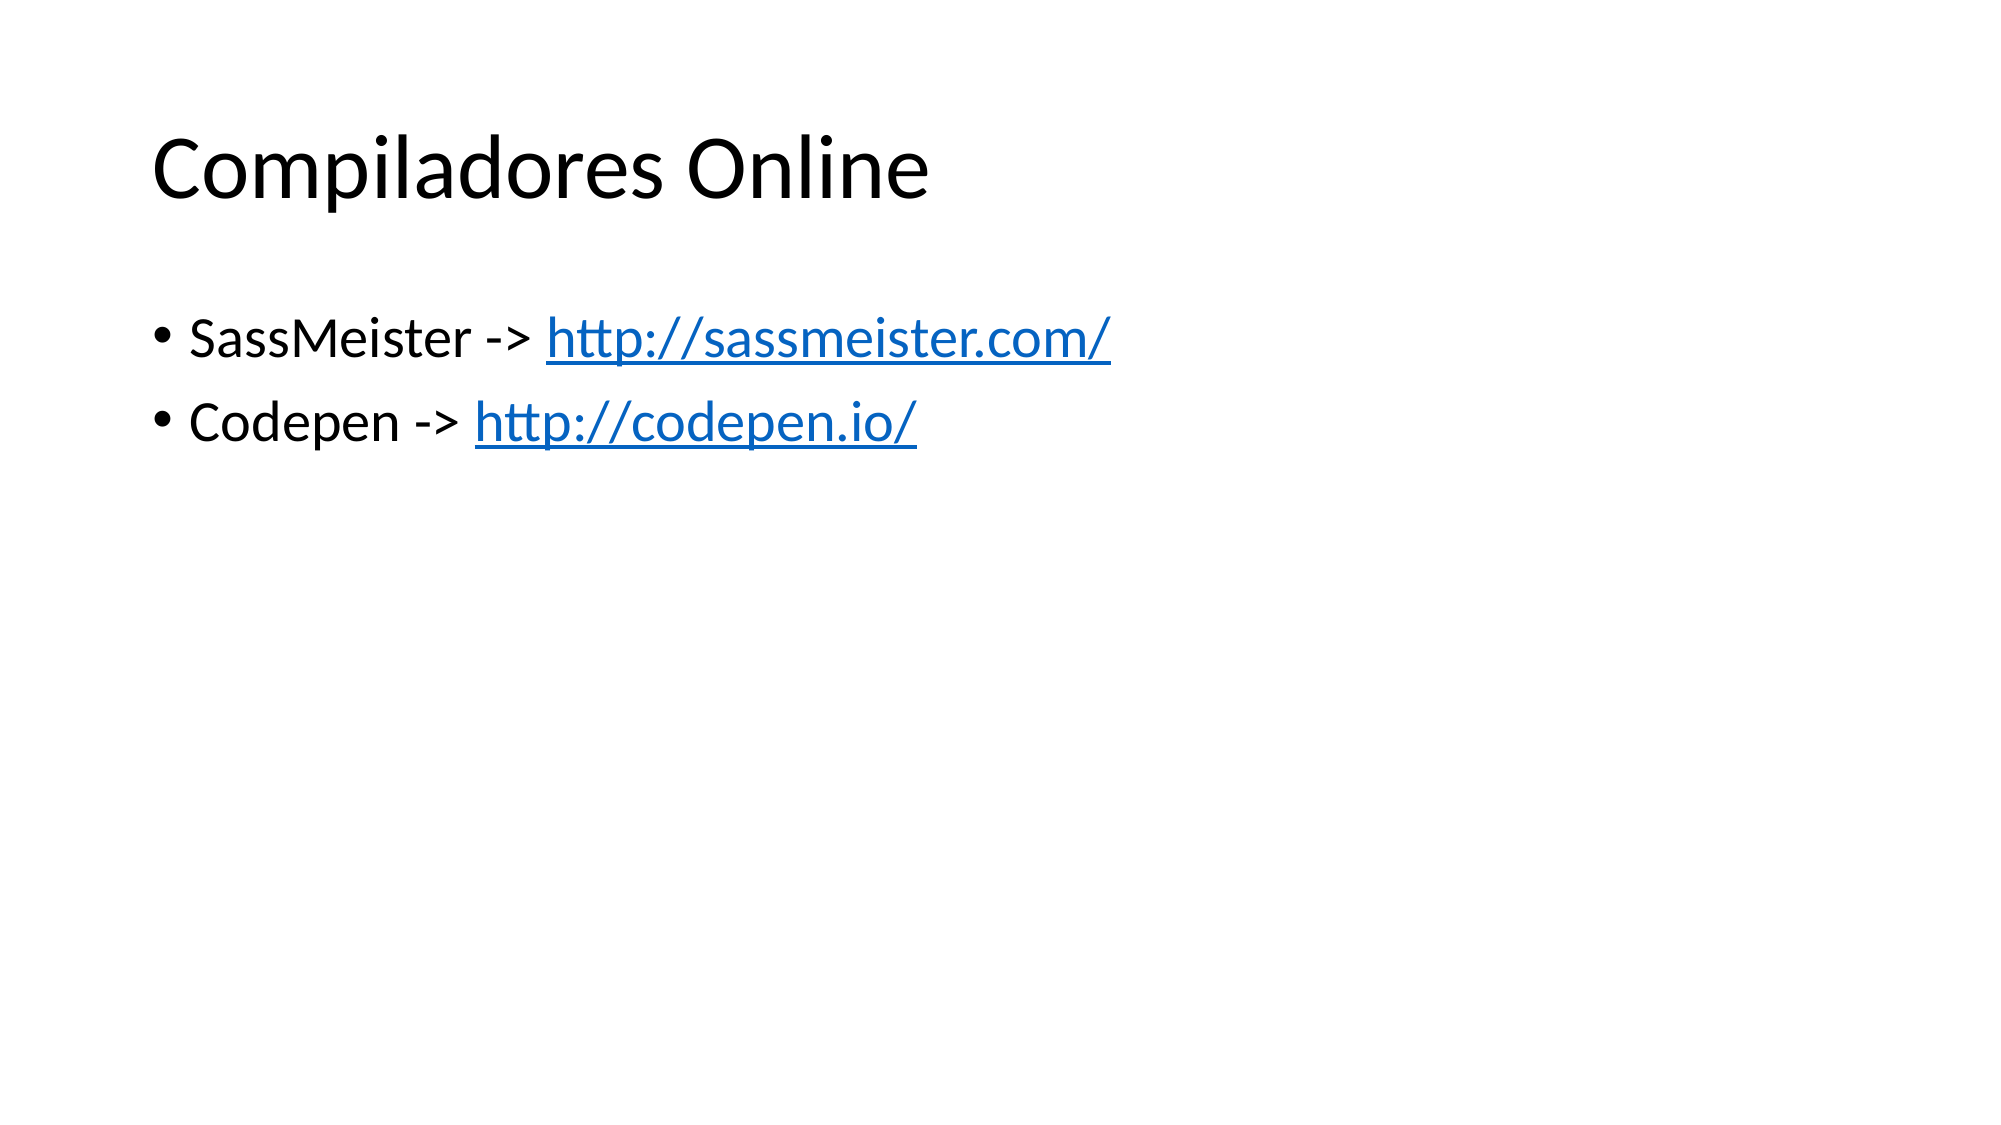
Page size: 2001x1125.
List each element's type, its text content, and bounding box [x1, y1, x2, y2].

list SassMeister -> http://sassmeister.com/ Codepen -> http://codepen.io/ [137, 299, 1863, 1014]
title Compiladores Online [137, 59, 1863, 278]
